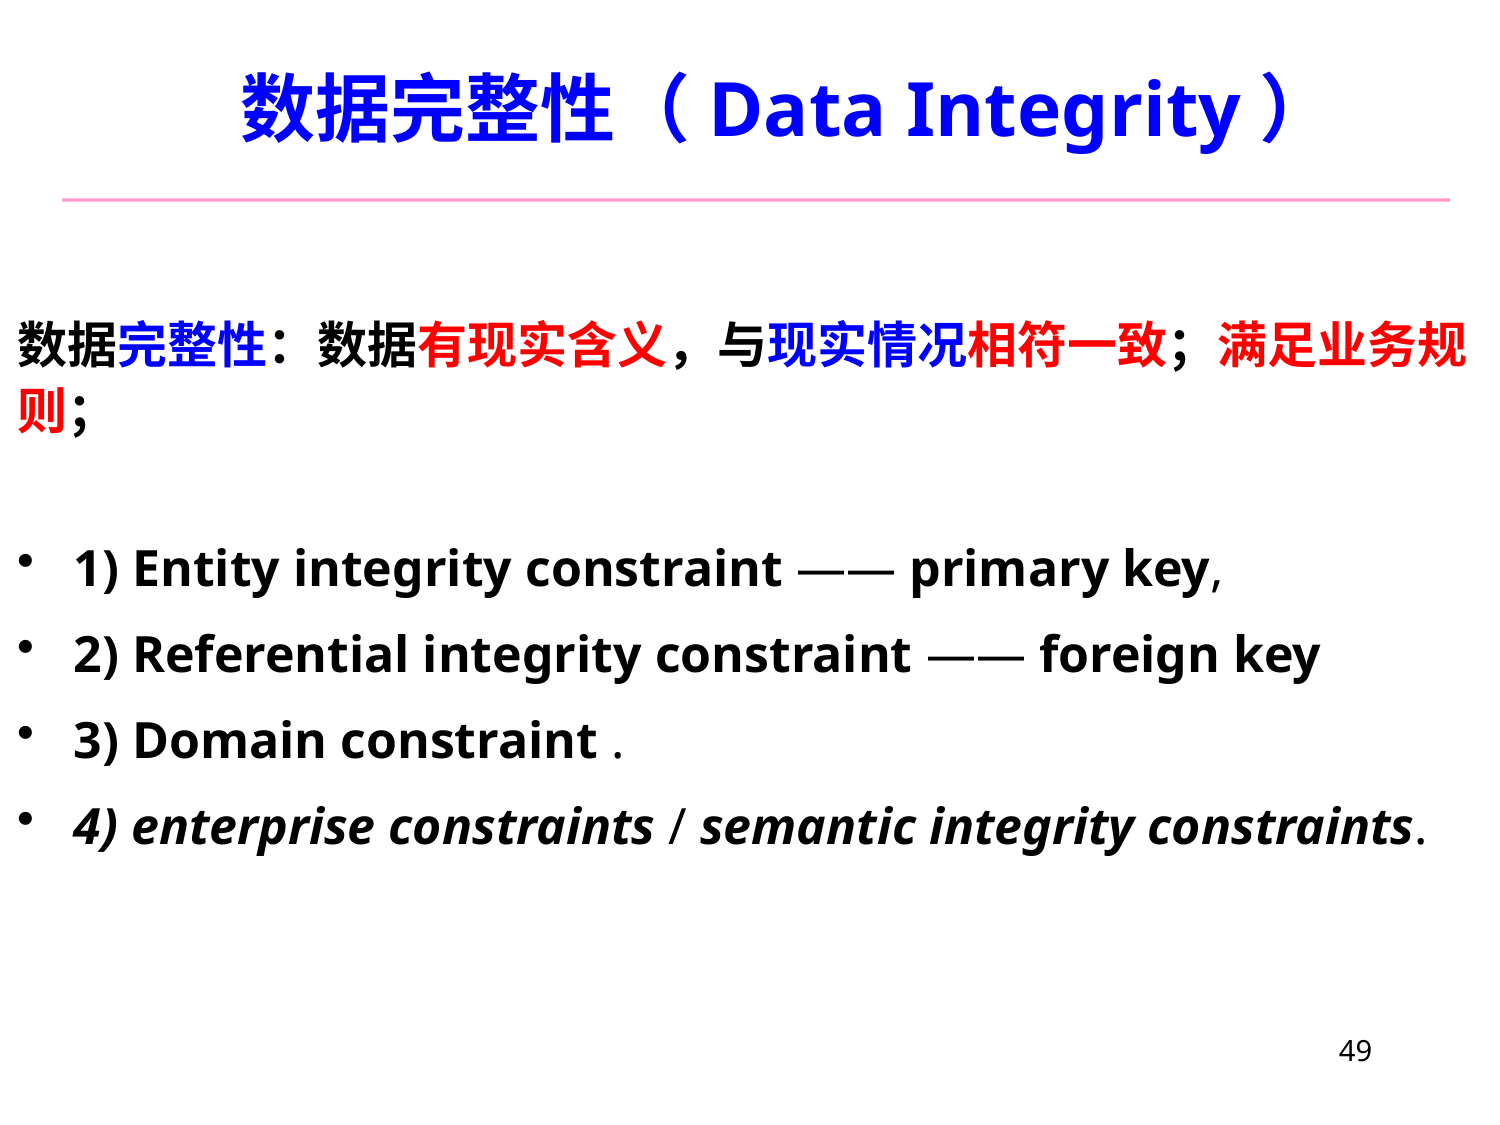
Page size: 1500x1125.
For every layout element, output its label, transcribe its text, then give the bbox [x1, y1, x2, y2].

title 数据完整性（Data Integrity） [149, 24, 1426, 188]
list 数据完整性：数据有现实含义，与现实情况相符一致；满足业务规则； 1) Entity integrity constraint —— primary key, 2) Referential integrity constraint —— foreign key 3) Domain constraint . 4) enterprise constraints / semantic integrity constraints. [17, 299, 1493, 1121]
